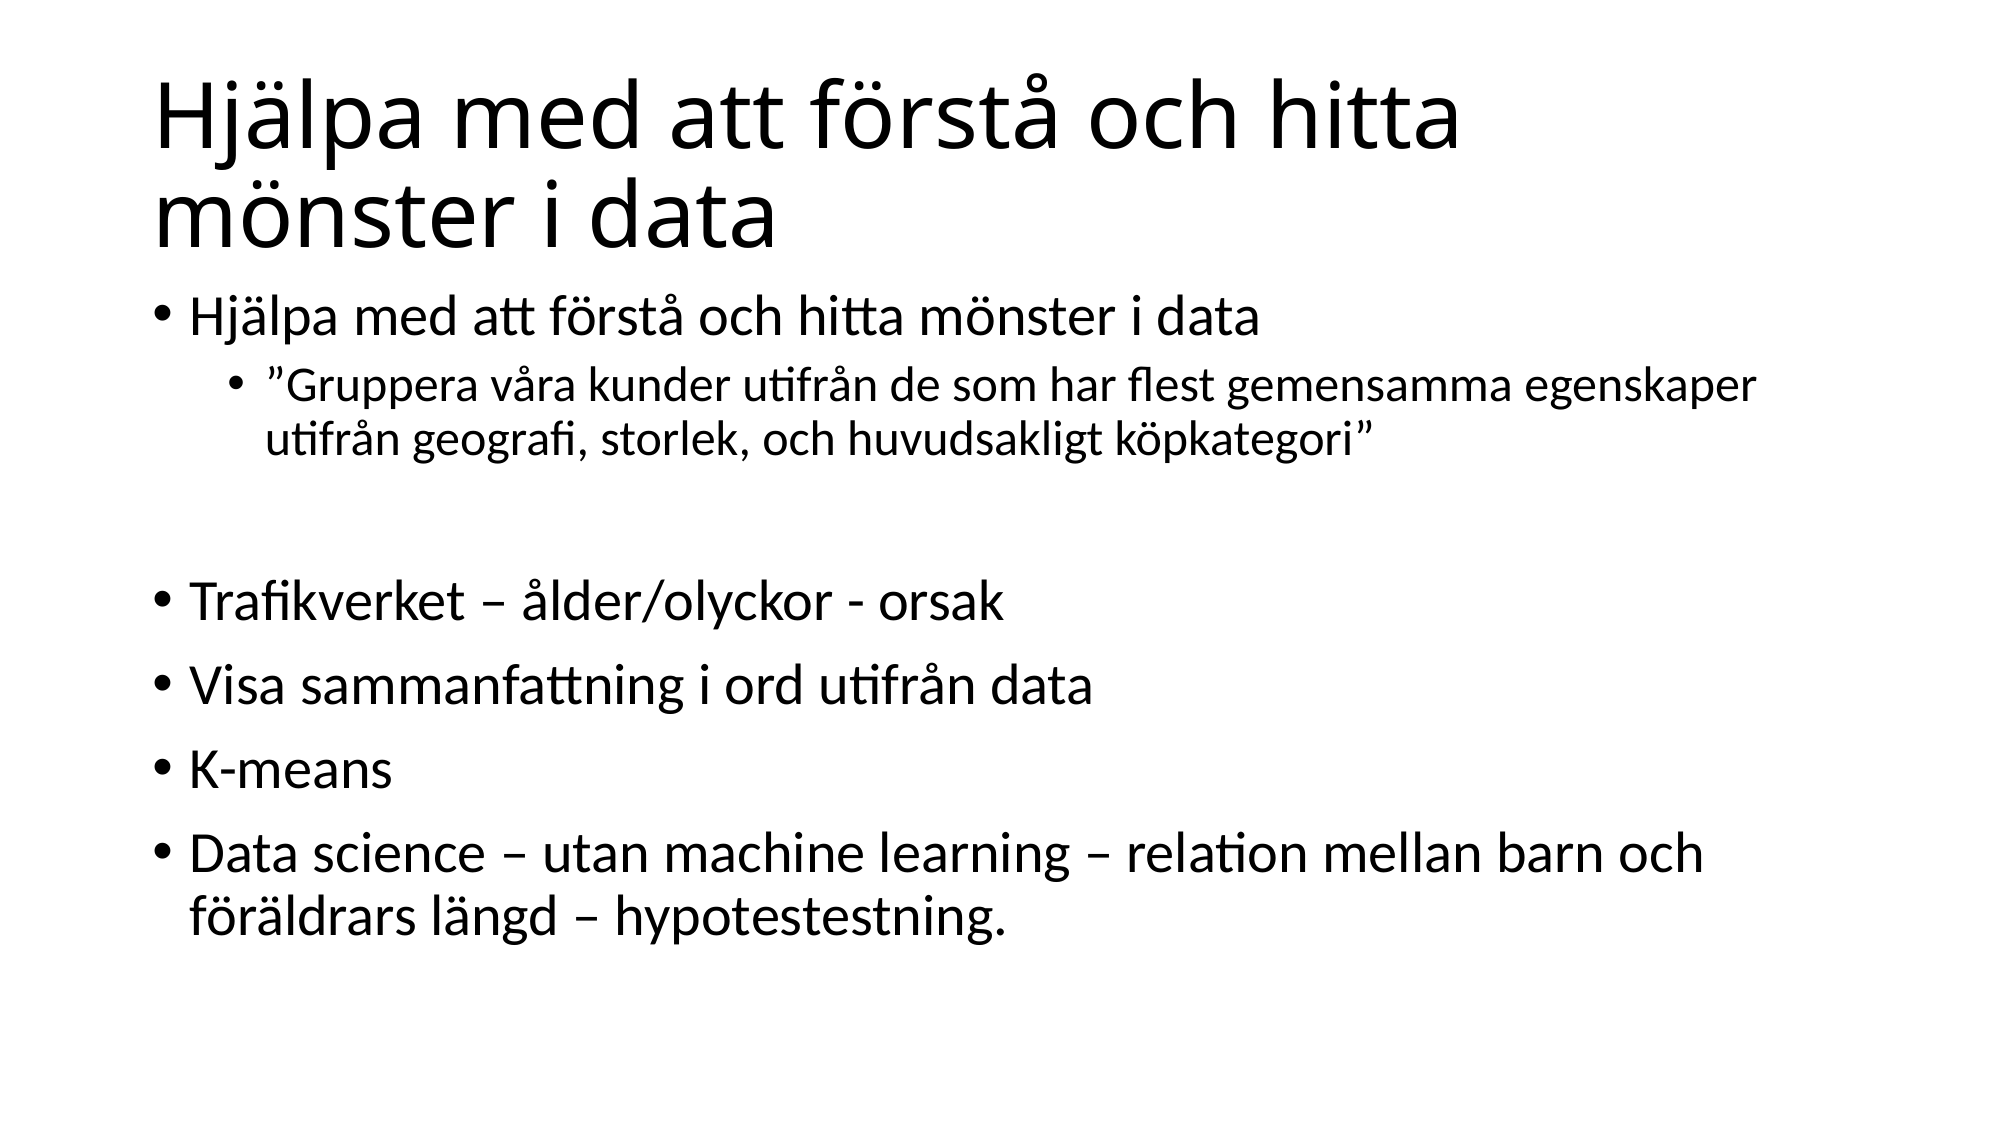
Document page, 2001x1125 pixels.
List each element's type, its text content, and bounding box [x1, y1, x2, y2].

title Hjälpa med att förstå och hitta mönster i data [137, 59, 1863, 277]
list Hjälpa med att förstå och hitta mönster i data ”Gruppera våra kunder utifrån de som har flest gemensamma egenskaper utifrån geografi, storlek, och huvudsakligt köpkategori” Trafikverket – ålder/olyckor - orsak Visa sammanfattning i ord utifrån data K-means Data science – utan machine learning – relation mellan barn och föräldrars längd – hypotestestning. [137, 277, 1863, 992]
